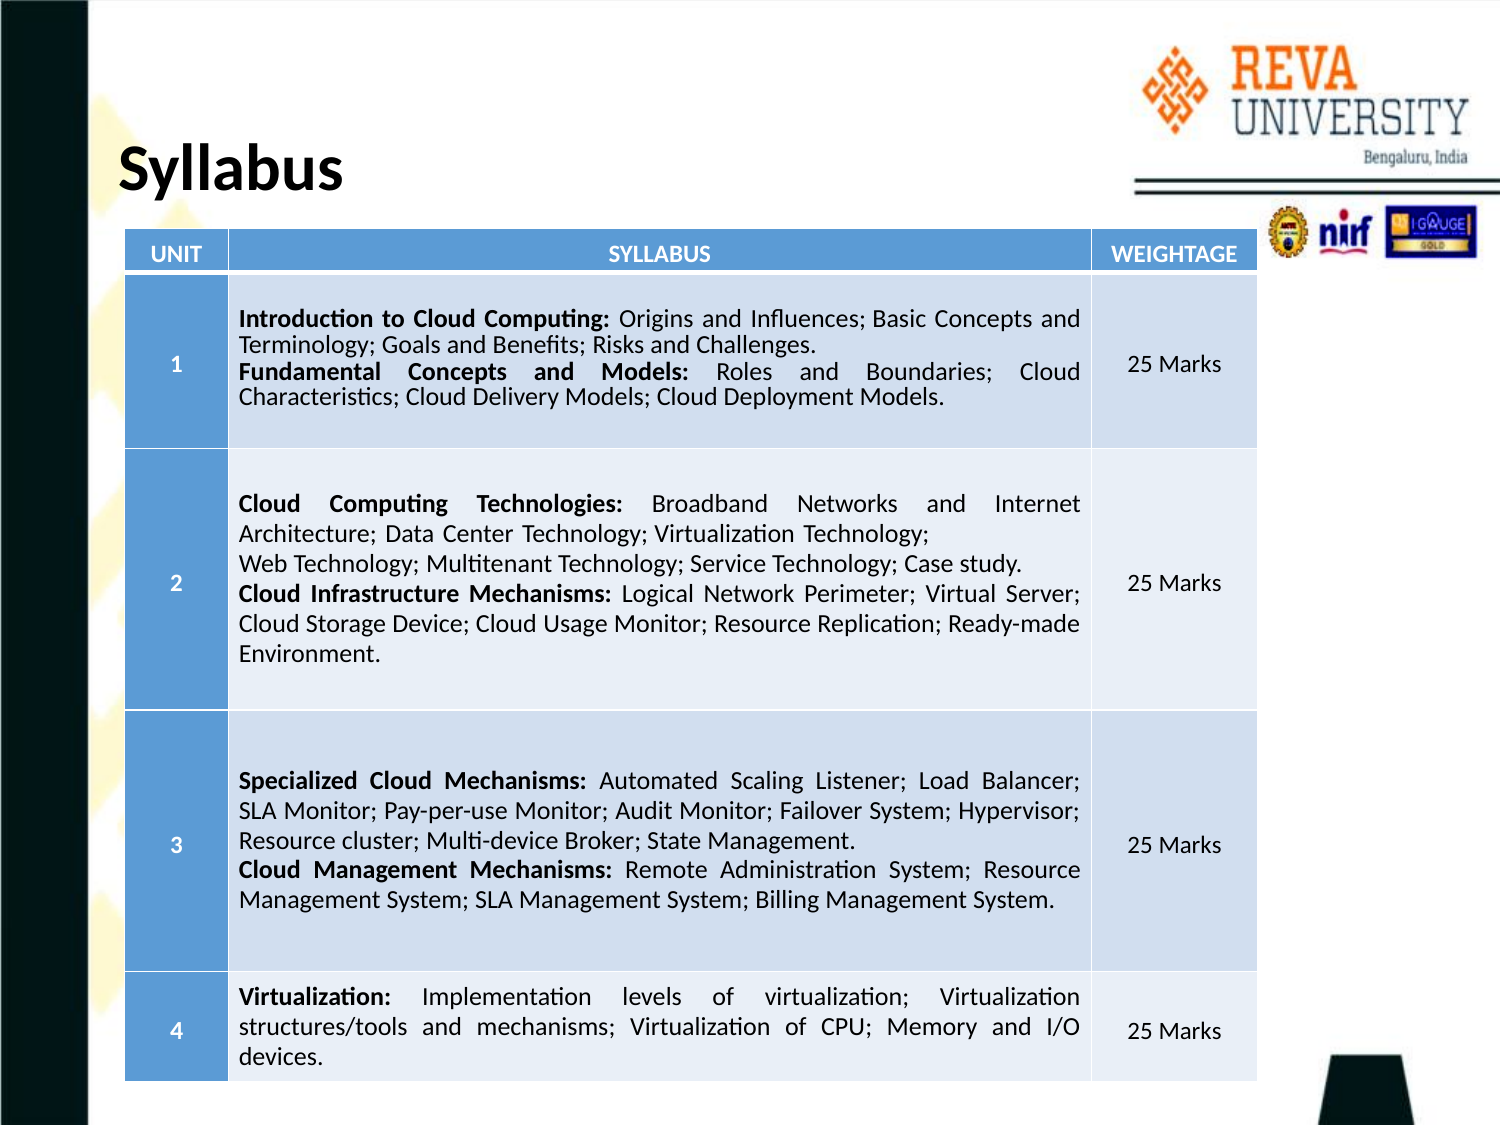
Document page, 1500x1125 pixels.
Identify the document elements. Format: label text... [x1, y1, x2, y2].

table_header UNIT [125, 229, 228, 270]
table_cell 3 [125, 711, 228, 971]
table_cell Specialized Cloud Mechanisms: Automated Scaling Listener; Load Balancer; SLA Monitor; Pay-per-use Monitor; Audit Monitor; Failover System; Hypervisor; Resource cluster; Multi-device Broker; State Management. Cloud Management Mechanisms: Remote Administration System; Resource Management System; SLA Management System; Billing Management System. [229, 711, 1091, 971]
table_cell 4 [125, 972, 228, 1081]
table_cell 25 Marks [1092, 711, 1257, 971]
picture [0, 0, 1500, 1125]
table_header WEIGHTAGE [1092, 229, 1257, 270]
table_cell 25 Marks [1092, 972, 1257, 1081]
title Syllabus [103, 59, 1397, 278]
table_cell 25 Marks [1092, 275, 1257, 448]
table_cell 1 [125, 275, 228, 448]
table_cell Virtualization: Implementation levels of virtualization; Virtualization structures/tools and mechanisms; Virtualization of CPU; Memory and I/O devices. [229, 972, 1091, 1081]
table_cell Introduction to Cloud Computing: Origins and Influences; Basic Concepts and Terminology; Goals and Benefits; Risks and Challenges. Fundamental Concepts and Models: Roles and Boundaries; Cloud Characteristics; Cloud Delivery Models; Cloud Deployment Models. [229, 275, 1091, 448]
table_cell Cloud Computing Technologies: Broadband Networks and Internet Architecture; Data Center Technology; Virtualization Technology; Web Technology; Multitenant Technology; Service Technology; Case study. Cloud Infrastructure Mechanisms: Logical Network Perimeter; Virtual Server; Cloud Storage Device; Cloud Usage Monitor; Resource Replication; Ready-made Environment. [229, 449, 1091, 709]
table_cell 2 [125, 449, 228, 709]
table_cell 25 Marks [1092, 449, 1257, 709]
table_header SYLLABUS [229, 229, 1091, 270]
